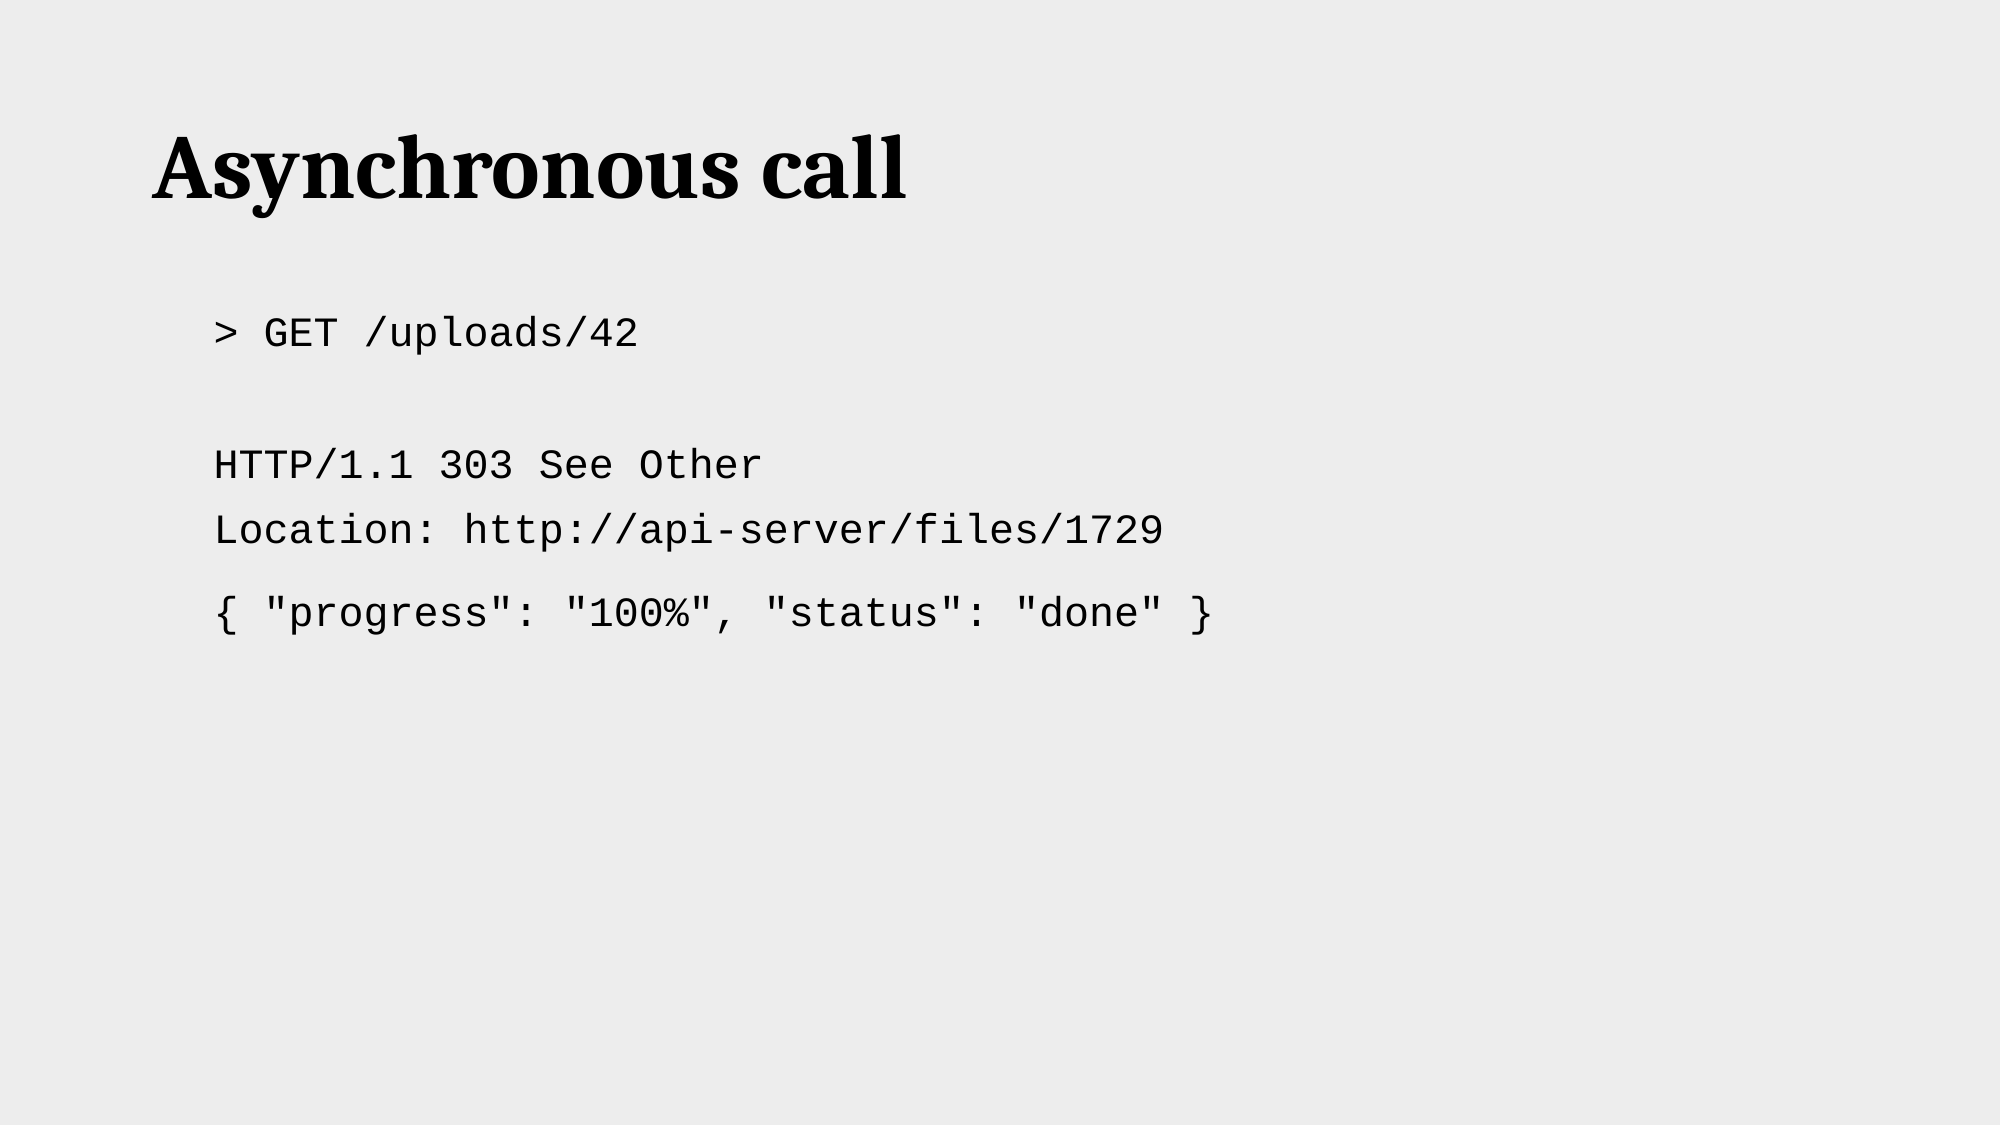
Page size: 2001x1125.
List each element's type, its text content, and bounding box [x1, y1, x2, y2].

list > GET /uploads/42 HTTP/1.1 303 See Other Location: http://api-server/files/1729 { "progress": "100%", "status": "done" } [198, 302, 1830, 963]
title Asynchronous call [137, 59, 1863, 278]
